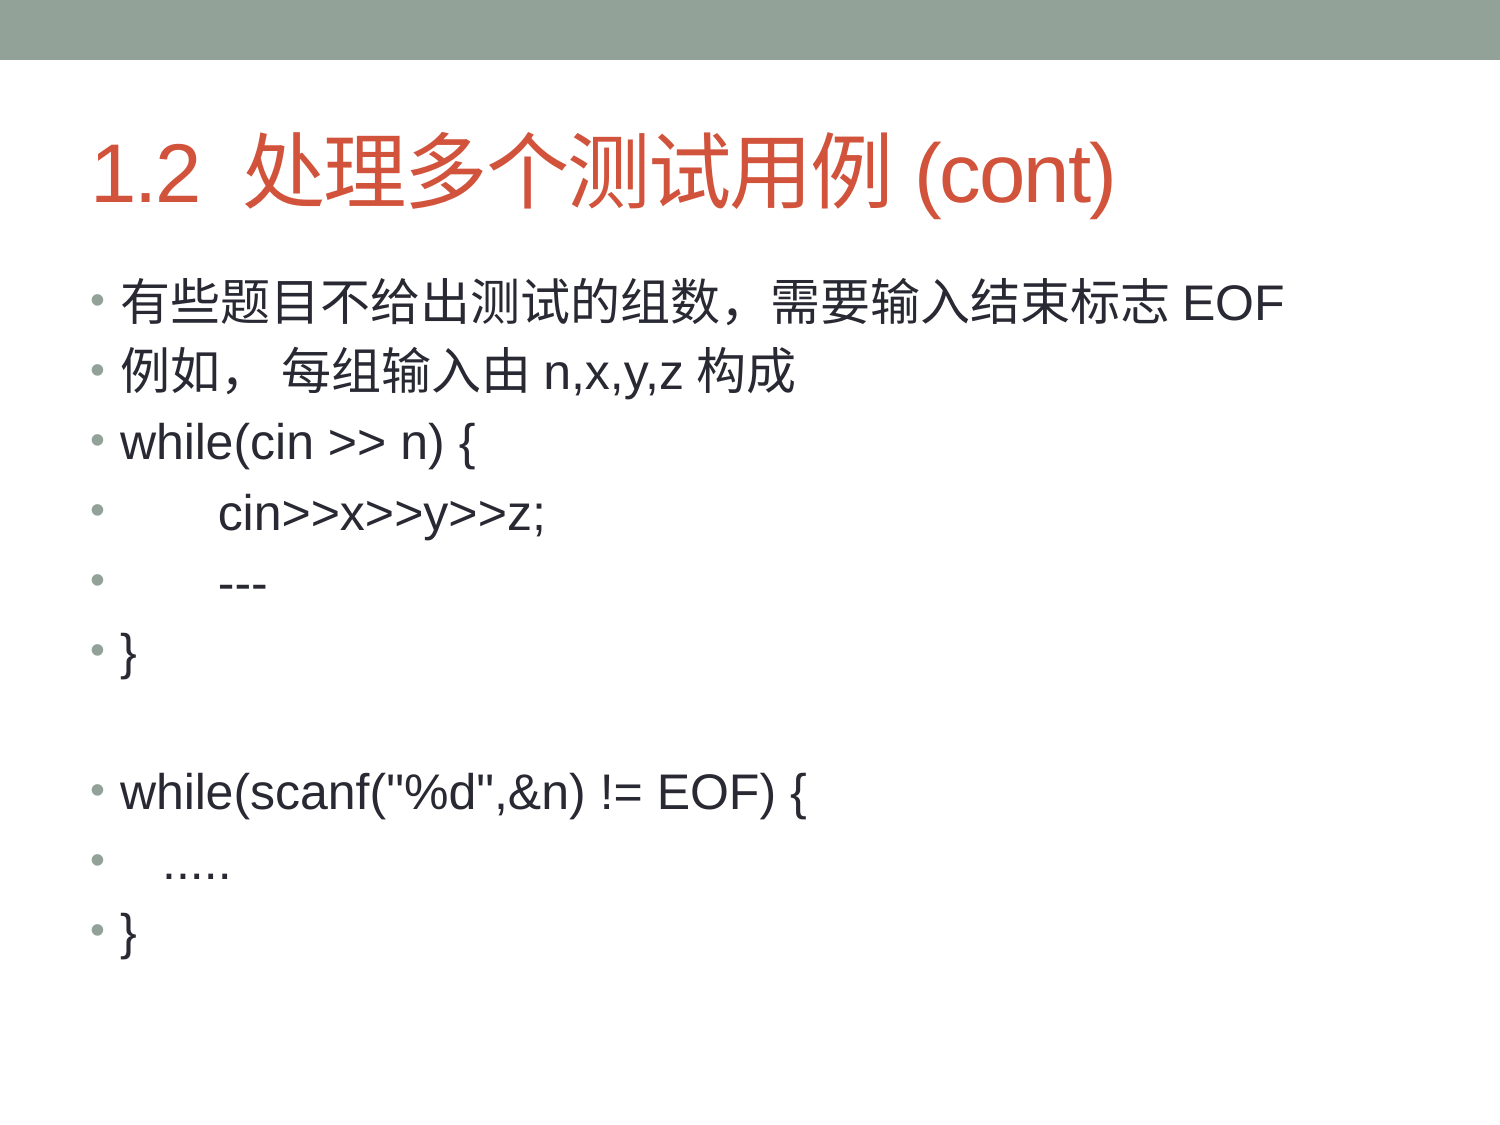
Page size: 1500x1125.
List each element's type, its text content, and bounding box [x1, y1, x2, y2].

title 1.2 处理多个测试用例(cont) [75, 87, 1425, 250]
list 有些题目不给出测试的组数，需要输入结束标志EOF 例如， 每组输入由n,x,y,z构成 while(cin >> n) { cin>>x>>y>>z; --- } while(scanf("%d",&n) != EOF) { ..... } [75, 262, 1425, 1063]
